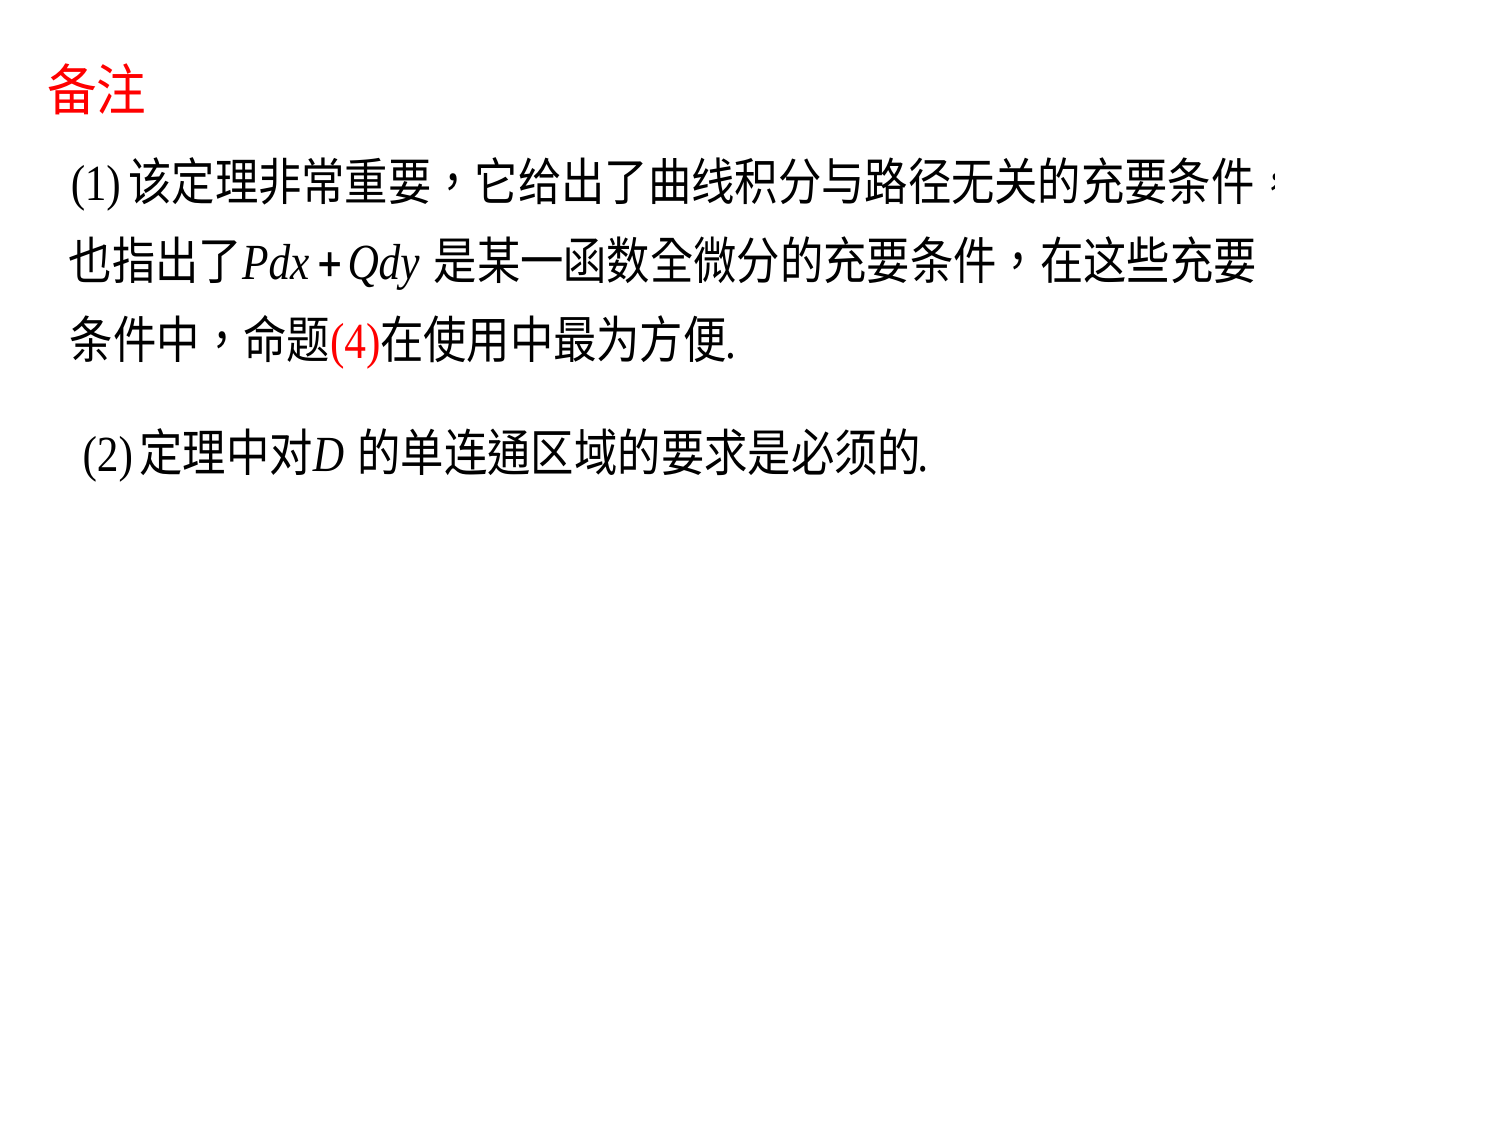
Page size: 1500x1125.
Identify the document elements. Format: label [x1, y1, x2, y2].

text_box [41, 54, 153, 129]
text_box [64, 148, 1275, 381]
text_box [76, 420, 933, 493]
